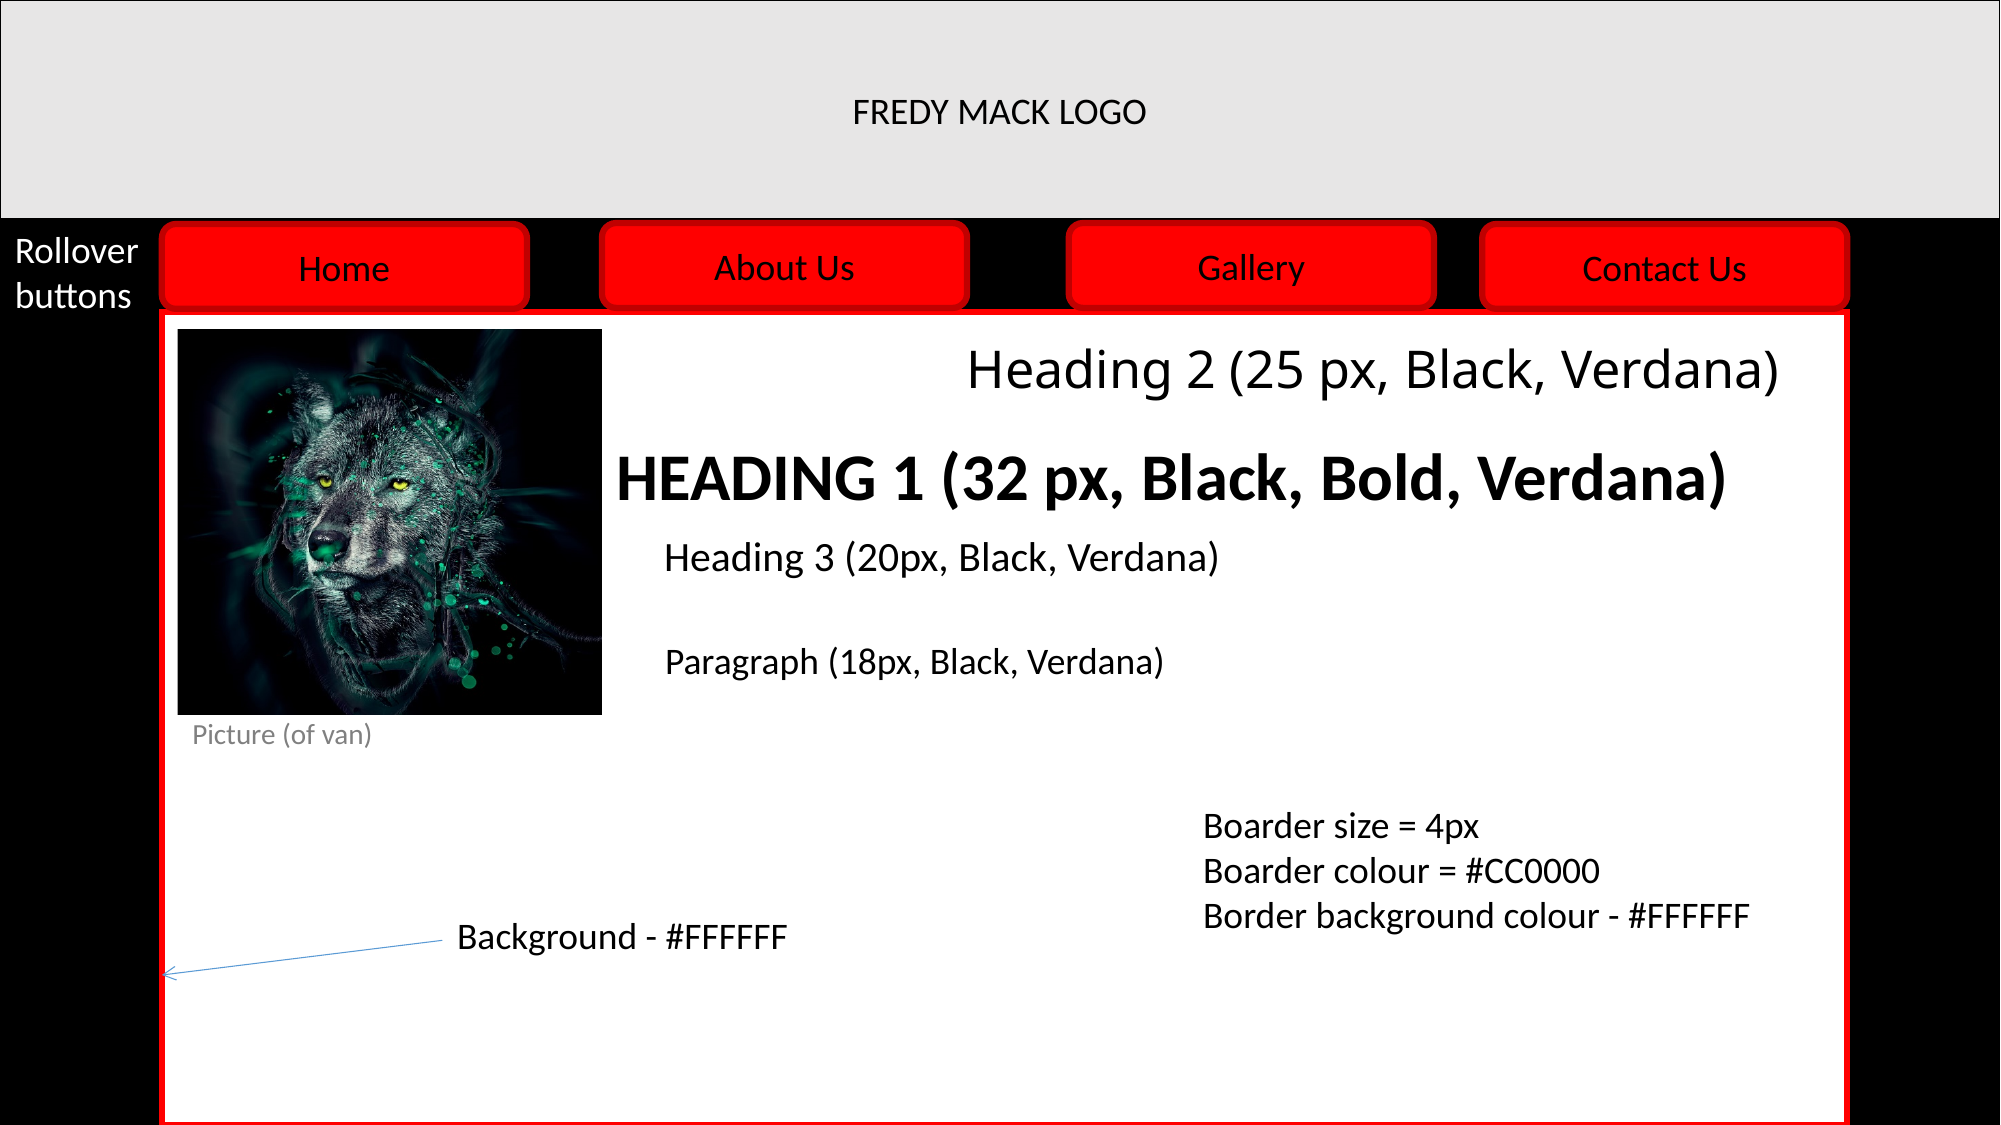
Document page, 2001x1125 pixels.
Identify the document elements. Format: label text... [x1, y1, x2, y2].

text_box [161, 311, 1848, 1125]
text_box Rollover buttons [0, 218, 264, 324]
text_box Home [264, 222, 529, 310]
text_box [161, 940, 443, 975]
text_box HEADING 1 (32 px, Black, Bold, Verdana) [602, 426, 1848, 521]
text_box Paragraph (18px, Black, Verdana) [602, 629, 1809, 689]
text_box Gallery [1067, 221, 1435, 309]
text_box Heading 2 (25 px, Black, Verdana) [784, 329, 1808, 407]
text_box Background - #FFFFFF [442, 904, 858, 1010]
text_box About Us [600, 221, 969, 309]
picture [177, 329, 602, 715]
text_box Contact Us [1481, 222, 1849, 310]
text_box Picture (of van) [177, 715, 602, 758]
text_box FREDY MACK LOGO [0, 0, 2000, 220]
text_box Heading 3 (20px, Black, Verdana) [602, 522, 1808, 587]
text_box Boarder size = 4px Boarder colour = #CC0000 Border background colour - #FFFFFF [1188, 794, 1809, 944]
